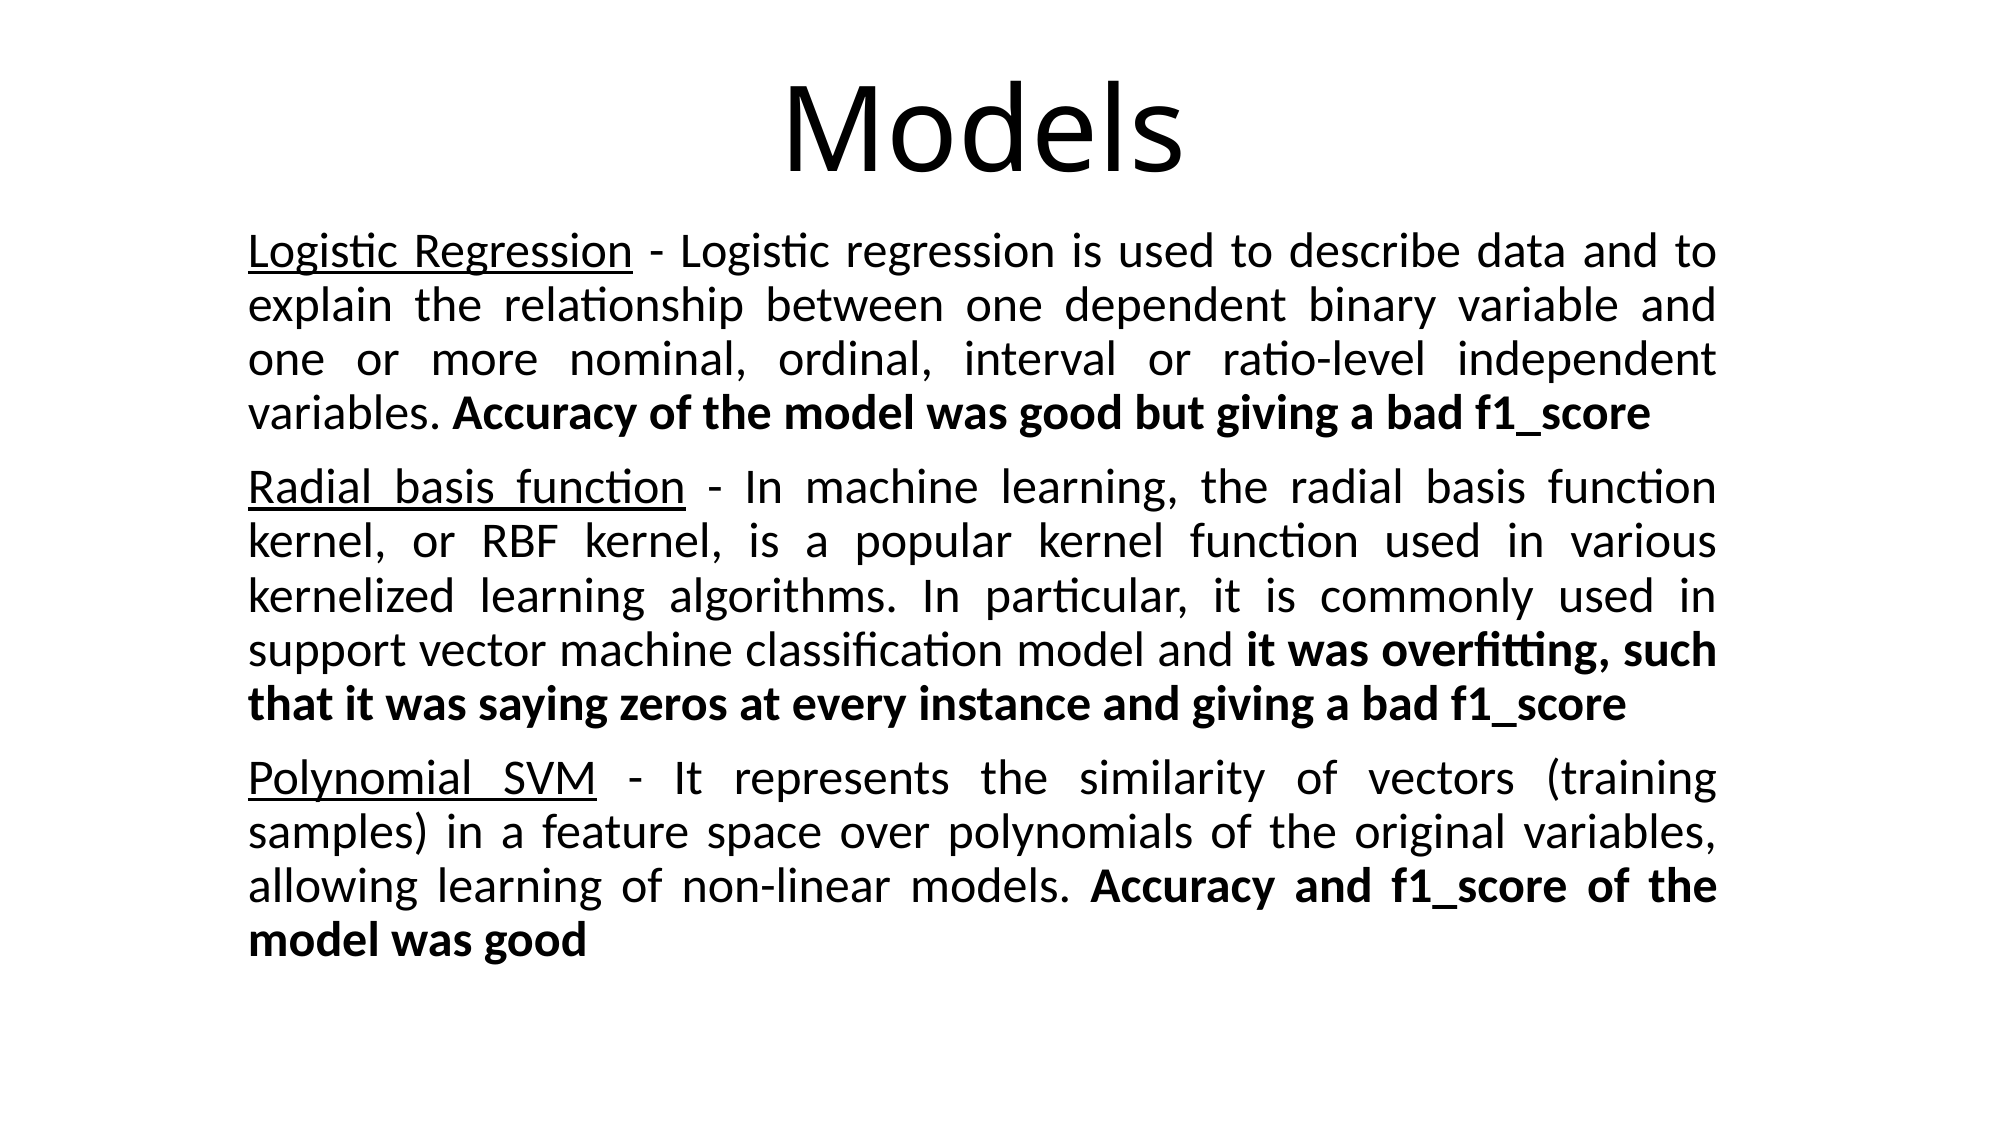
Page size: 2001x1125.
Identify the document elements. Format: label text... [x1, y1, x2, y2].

subtitle Logistic Regression - Logistic regression is used to describe data and to explain the relationship between one dependent binary variable and one or more nominal, ordinal, interval or ratio-level independent variables. Accuracy of the model was good but giving a bad f1_score Radial basis function - In machine learning, the radial basis function kernel, or RBF kernel, is a popular kernel function used in various kernelized learning algorithms. In particular, it is commonly used in support vector machine classification model and it was overfitting, such that it was saying zeros at every instance and giving a bad f1_score Polynomial SVM - It represents the similarity of vectors (training samples) in a feature space over polynomials of the original variables, allowing learning of non-linear models. Accuracy and f1_score of the model was good [232, 216, 1733, 1010]
title Models [232, 60, 1733, 205]
